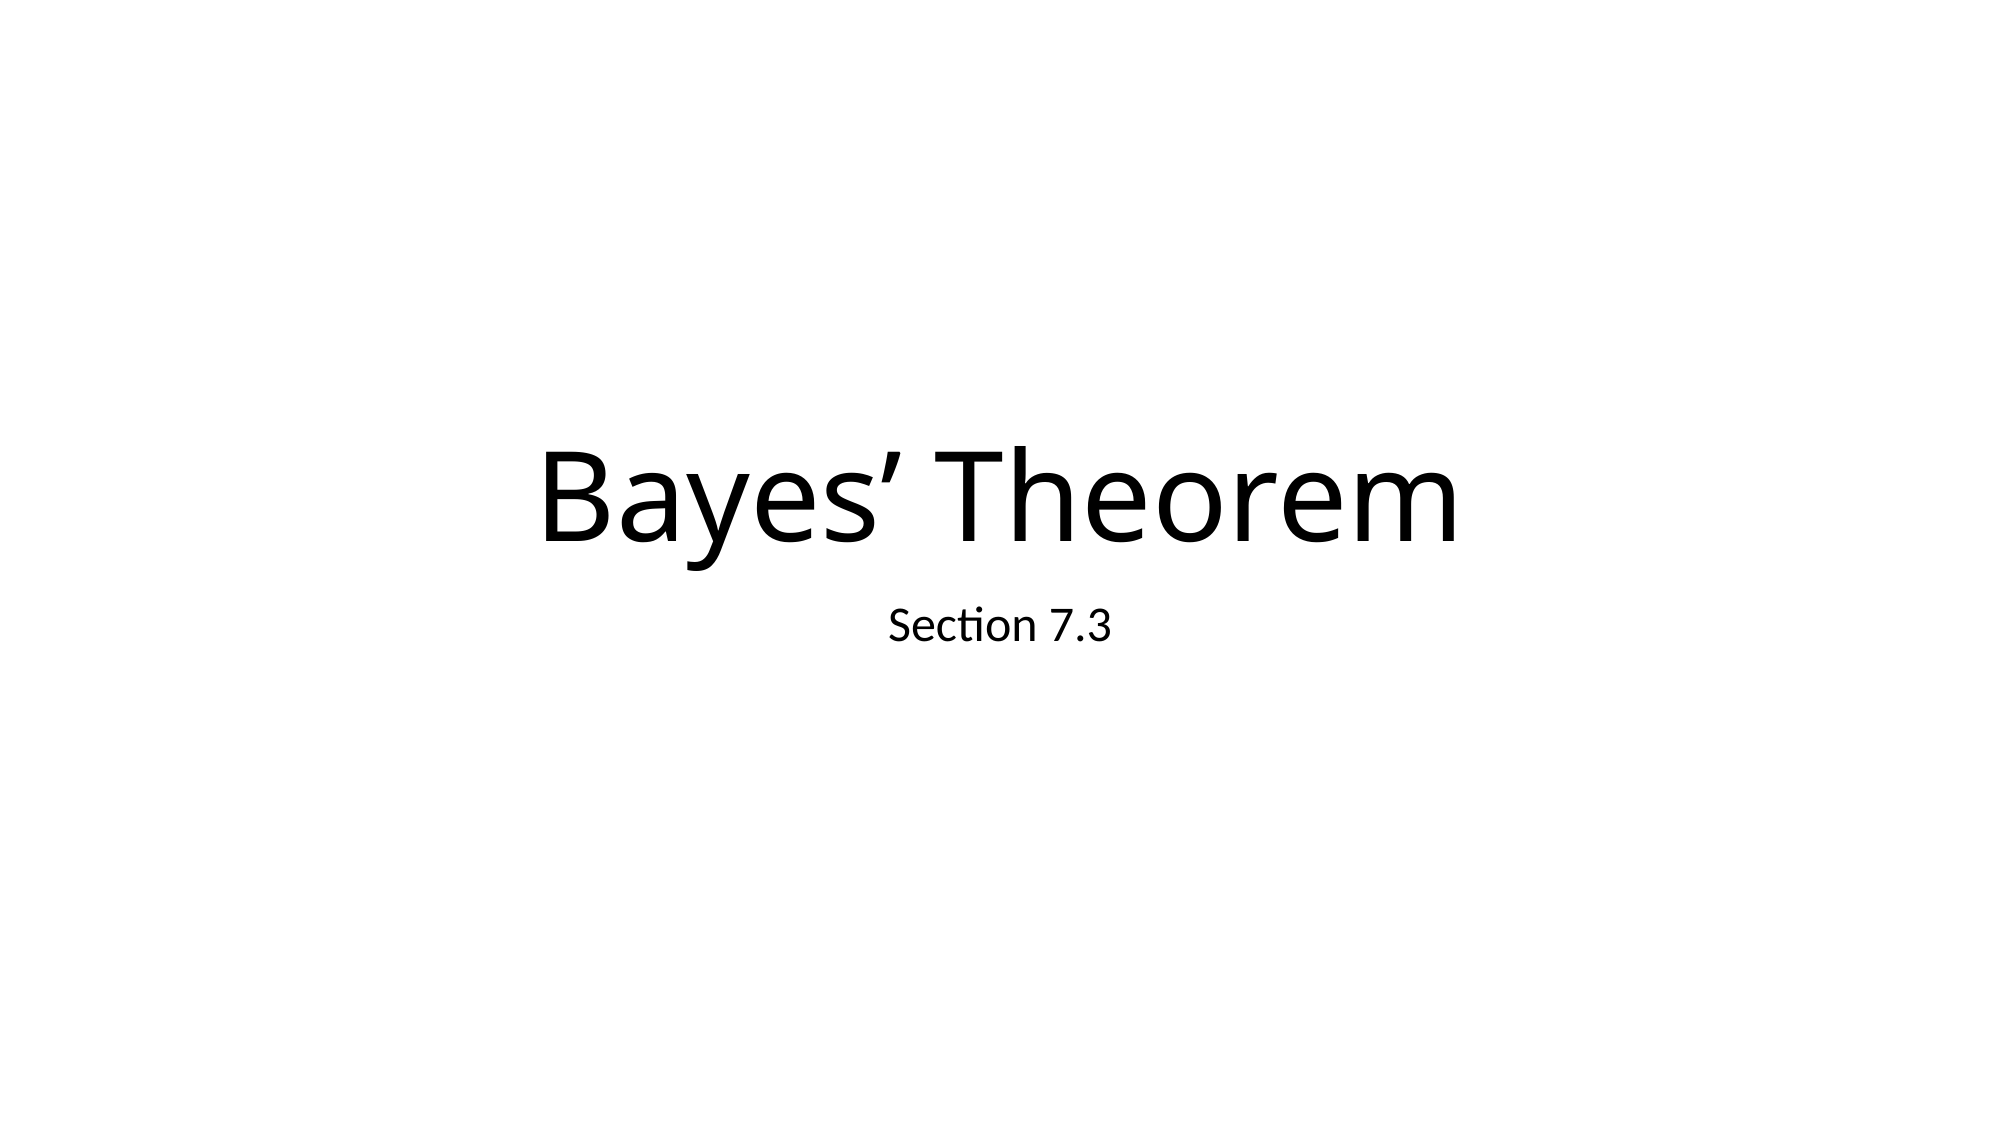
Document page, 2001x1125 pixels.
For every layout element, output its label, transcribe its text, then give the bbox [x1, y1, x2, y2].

title Bayes’ Theorem [249, 184, 1750, 576]
subtitle Section 7.3 [249, 590, 1750, 863]
